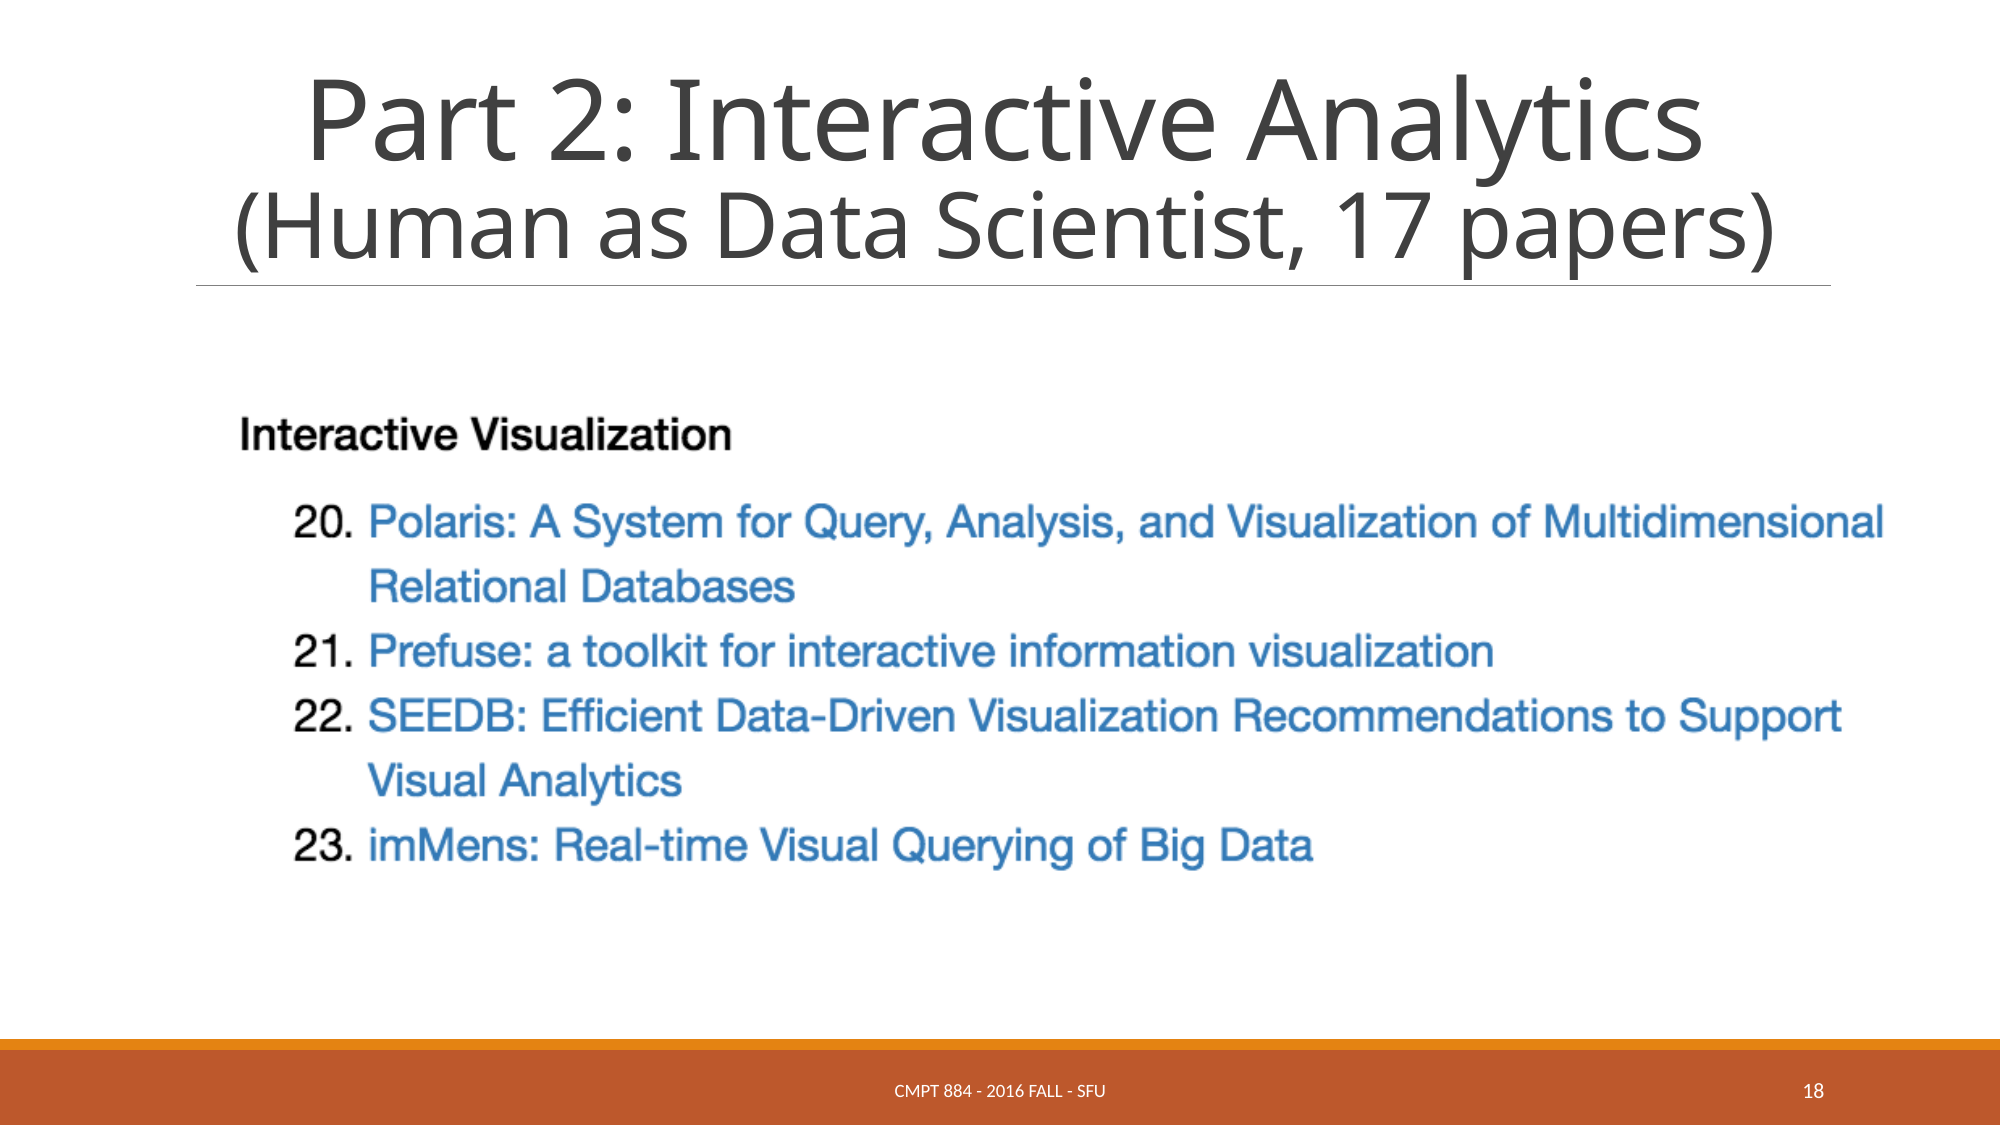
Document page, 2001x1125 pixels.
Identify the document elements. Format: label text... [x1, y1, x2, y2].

picture [209, 376, 1956, 901]
slide_number 18 [1624, 1059, 1840, 1120]
title Part 2: Interactive Analytics (Human as Data Scientist, 17 papers) [180, 47, 1830, 285]
footer CMPT 884 - 2016 Fall - SFU [604, 1059, 1396, 1120]
